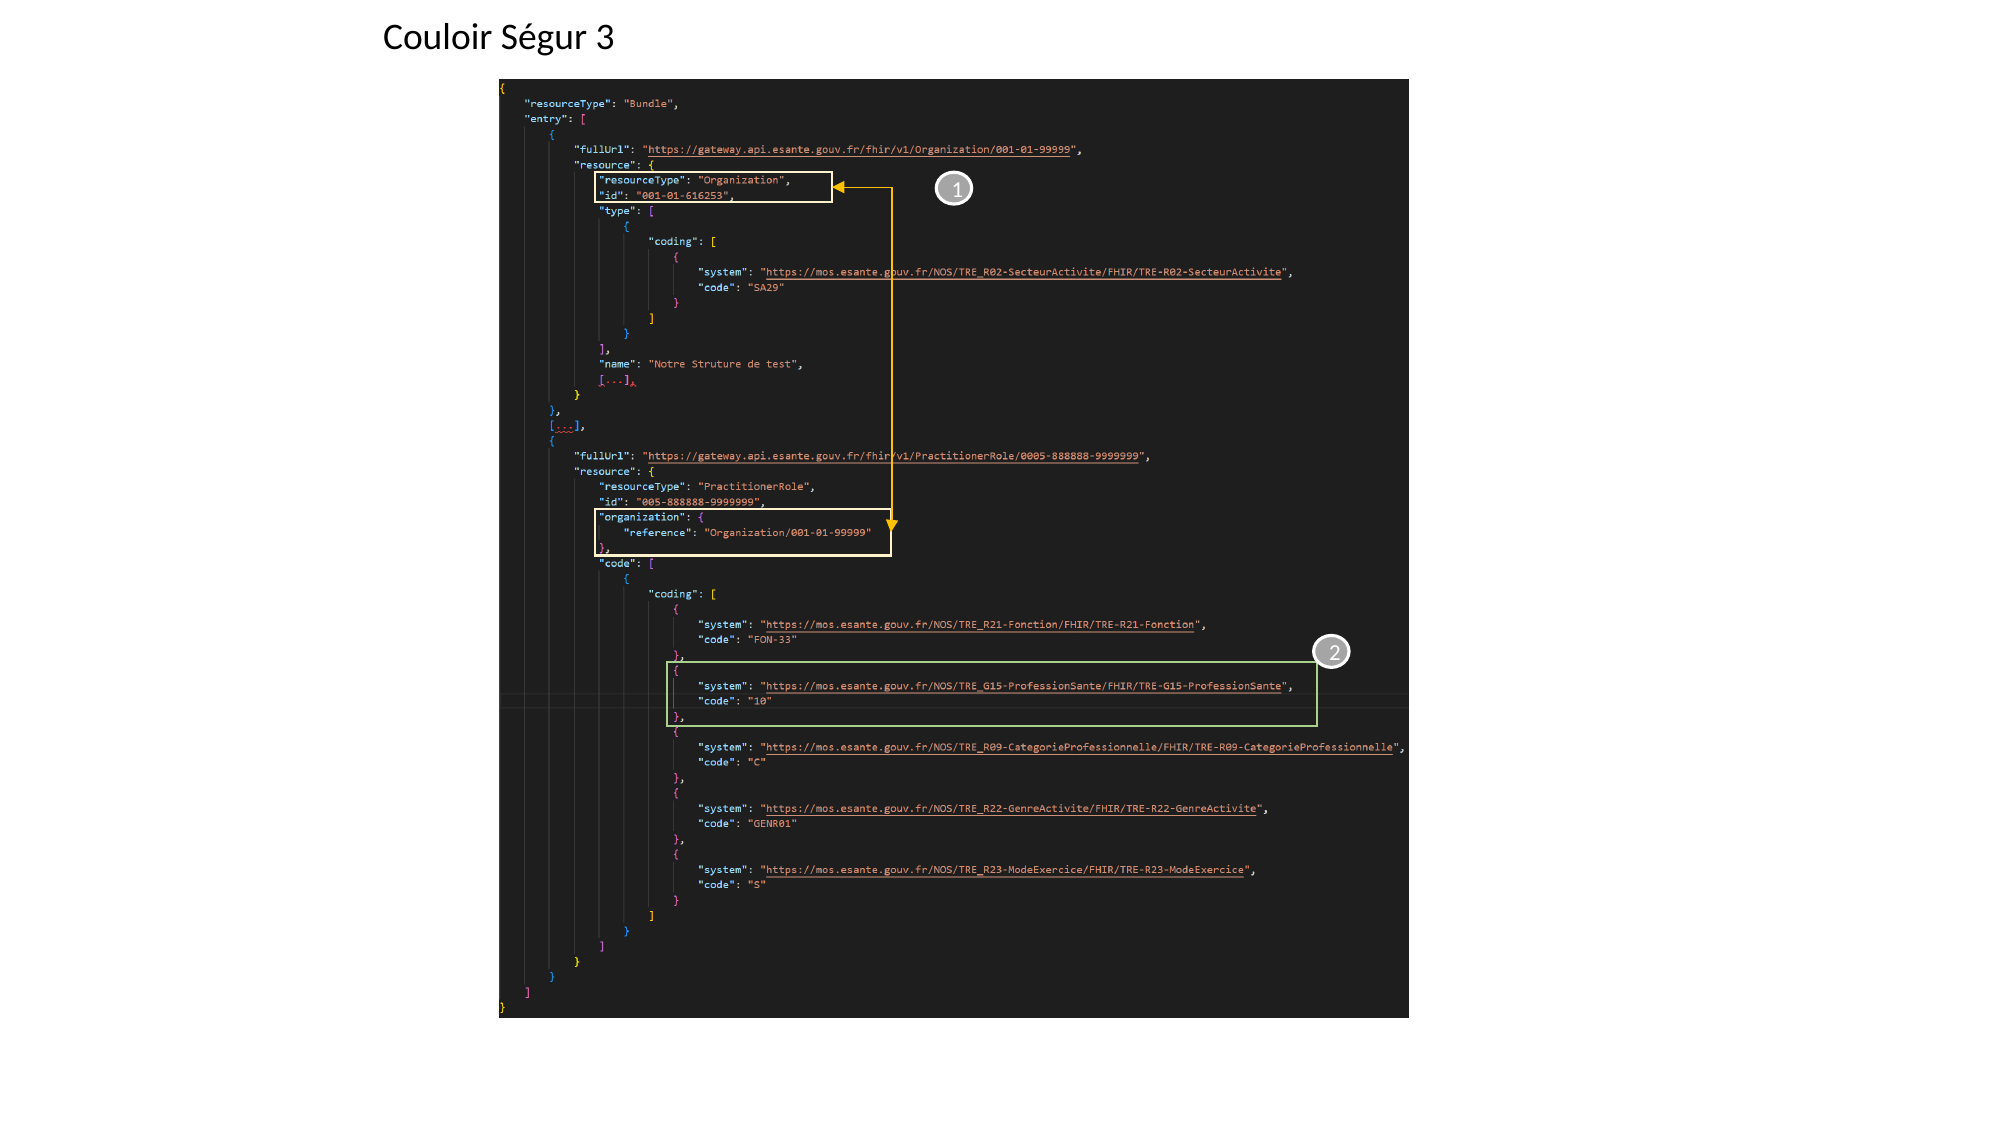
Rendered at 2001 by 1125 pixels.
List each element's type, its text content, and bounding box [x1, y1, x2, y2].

picture [499, 79, 1409, 1018]
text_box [831, 187, 891, 533]
text_box Couloir Ségur 3 [368, 4, 630, 65]
